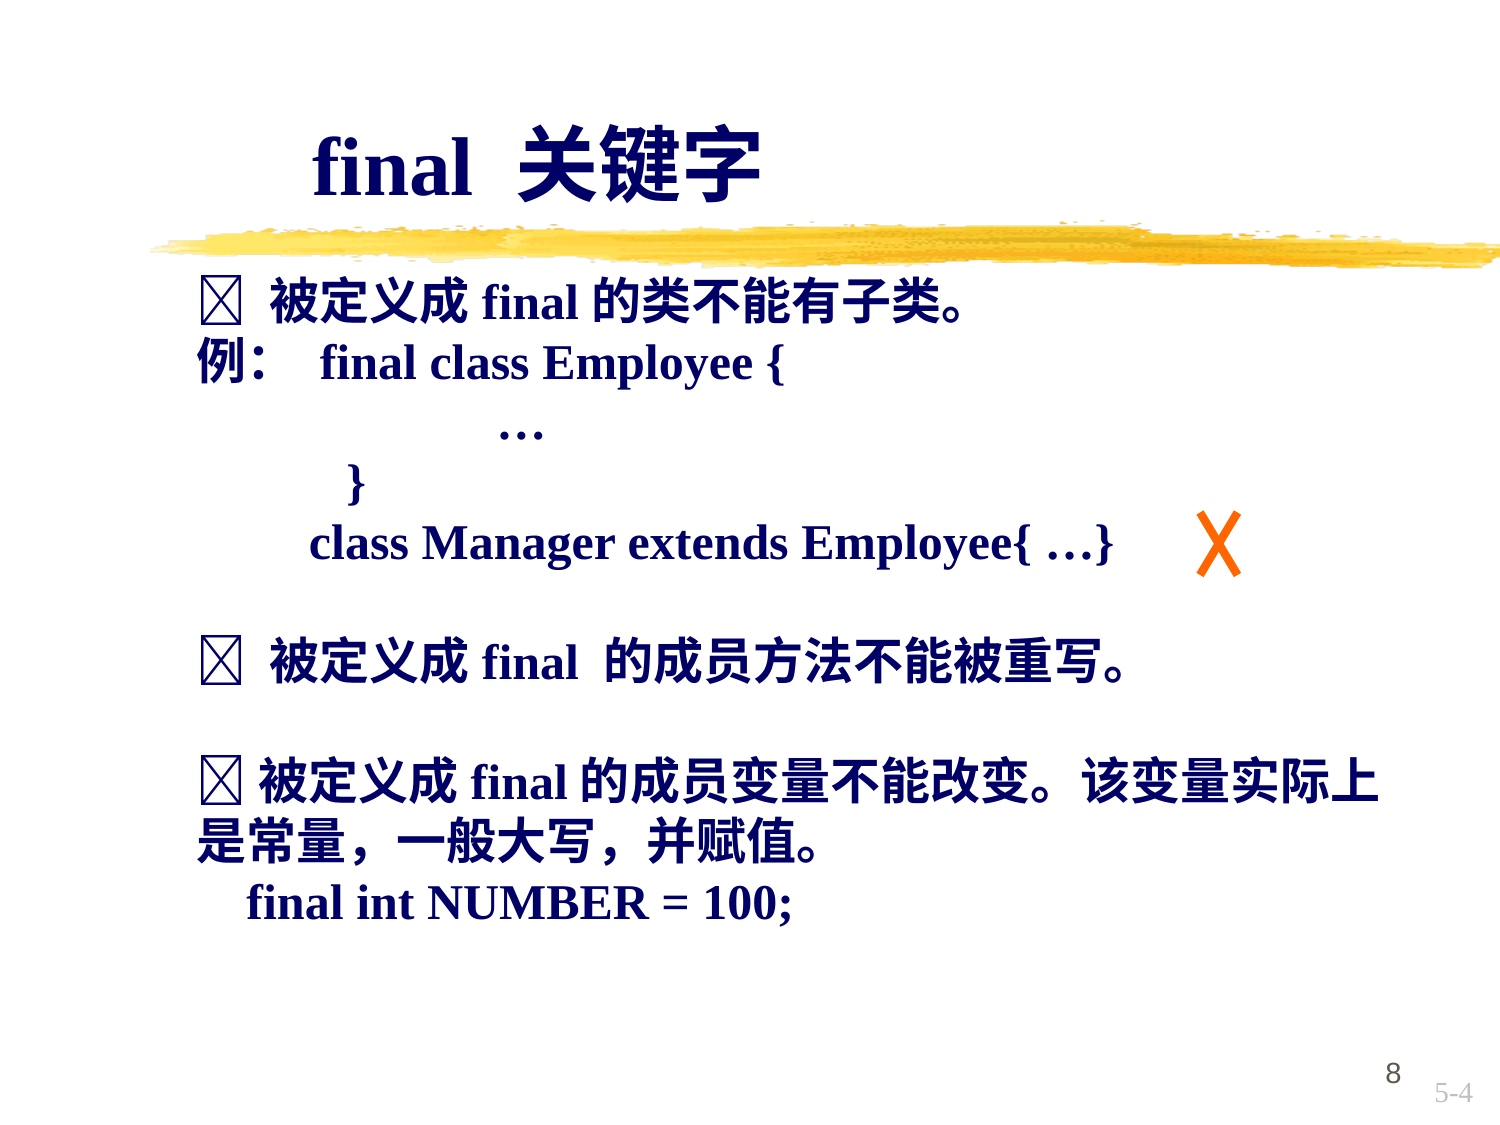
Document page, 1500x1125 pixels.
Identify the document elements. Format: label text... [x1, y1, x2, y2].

text_box  被定义成final的类不能有子类。 例： final class Employee { … } class Manager extends Employee{ …}  被定义成final 的成员方法不能被重写。 被定义成final的成员变量不能改变。该变量实际上 是常量，一般大写，并赋值。 final int NUMBER = 100; [181, 262, 1395, 938]
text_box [1199, 512, 1238, 576]
text_box final 关键字 [297, 104, 975, 220]
picture [150, 215, 1500, 279]
slide_number 8 [1104, 1021, 1417, 1097]
text_box 5-4 [1251, 1066, 1489, 1117]
